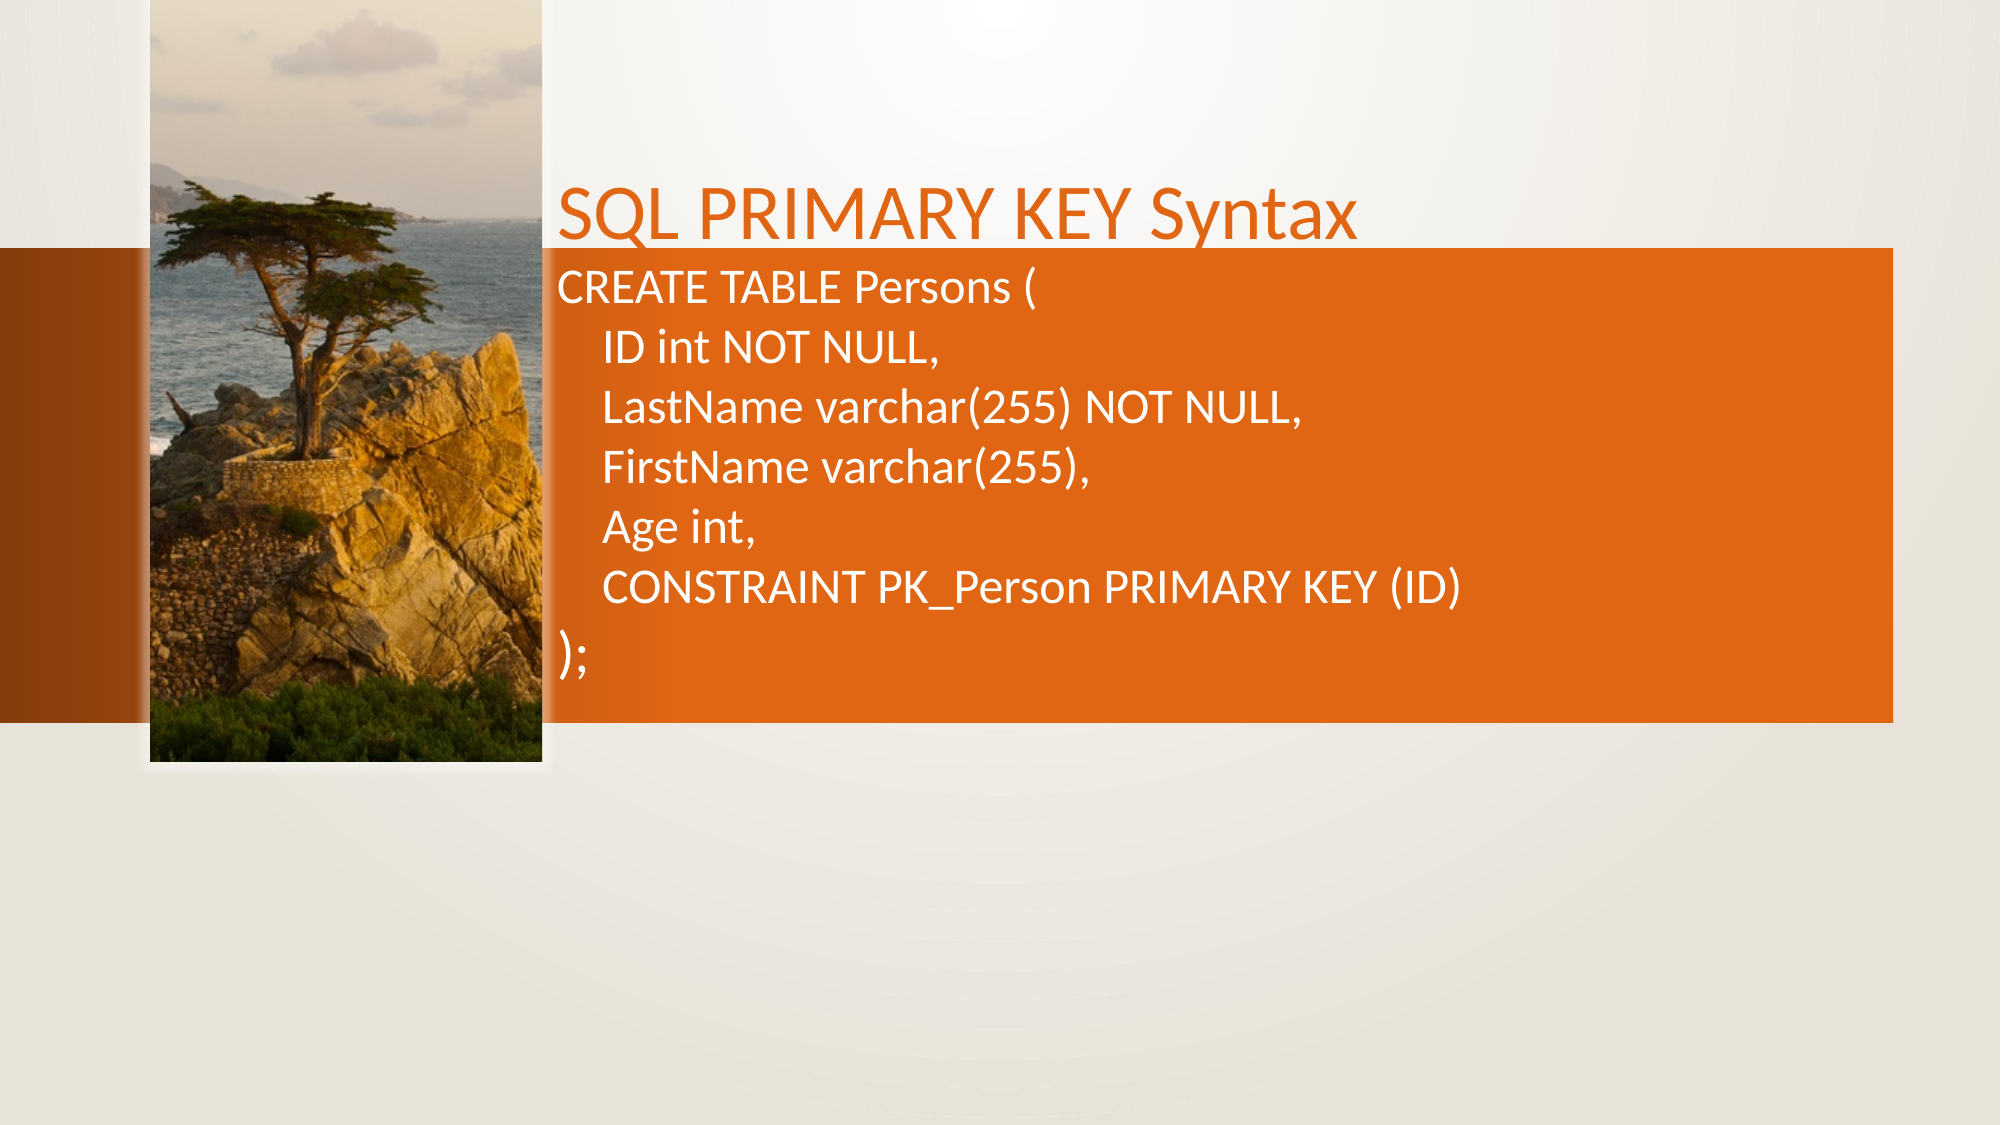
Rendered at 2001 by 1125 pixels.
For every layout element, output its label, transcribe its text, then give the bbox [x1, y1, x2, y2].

picture [149, 0, 543, 762]
list CREATE TABLE Persons ( ID int NOT NULL, LastName varchar(255) NOT NULL, FirstName varchar(255), Age int, CONSTRAINT PK_Person PRIMARY KEY (ID) ); [556, 246, 1890, 718]
title SQL PRIMARY KEY Syntax [556, 164, 1780, 246]
